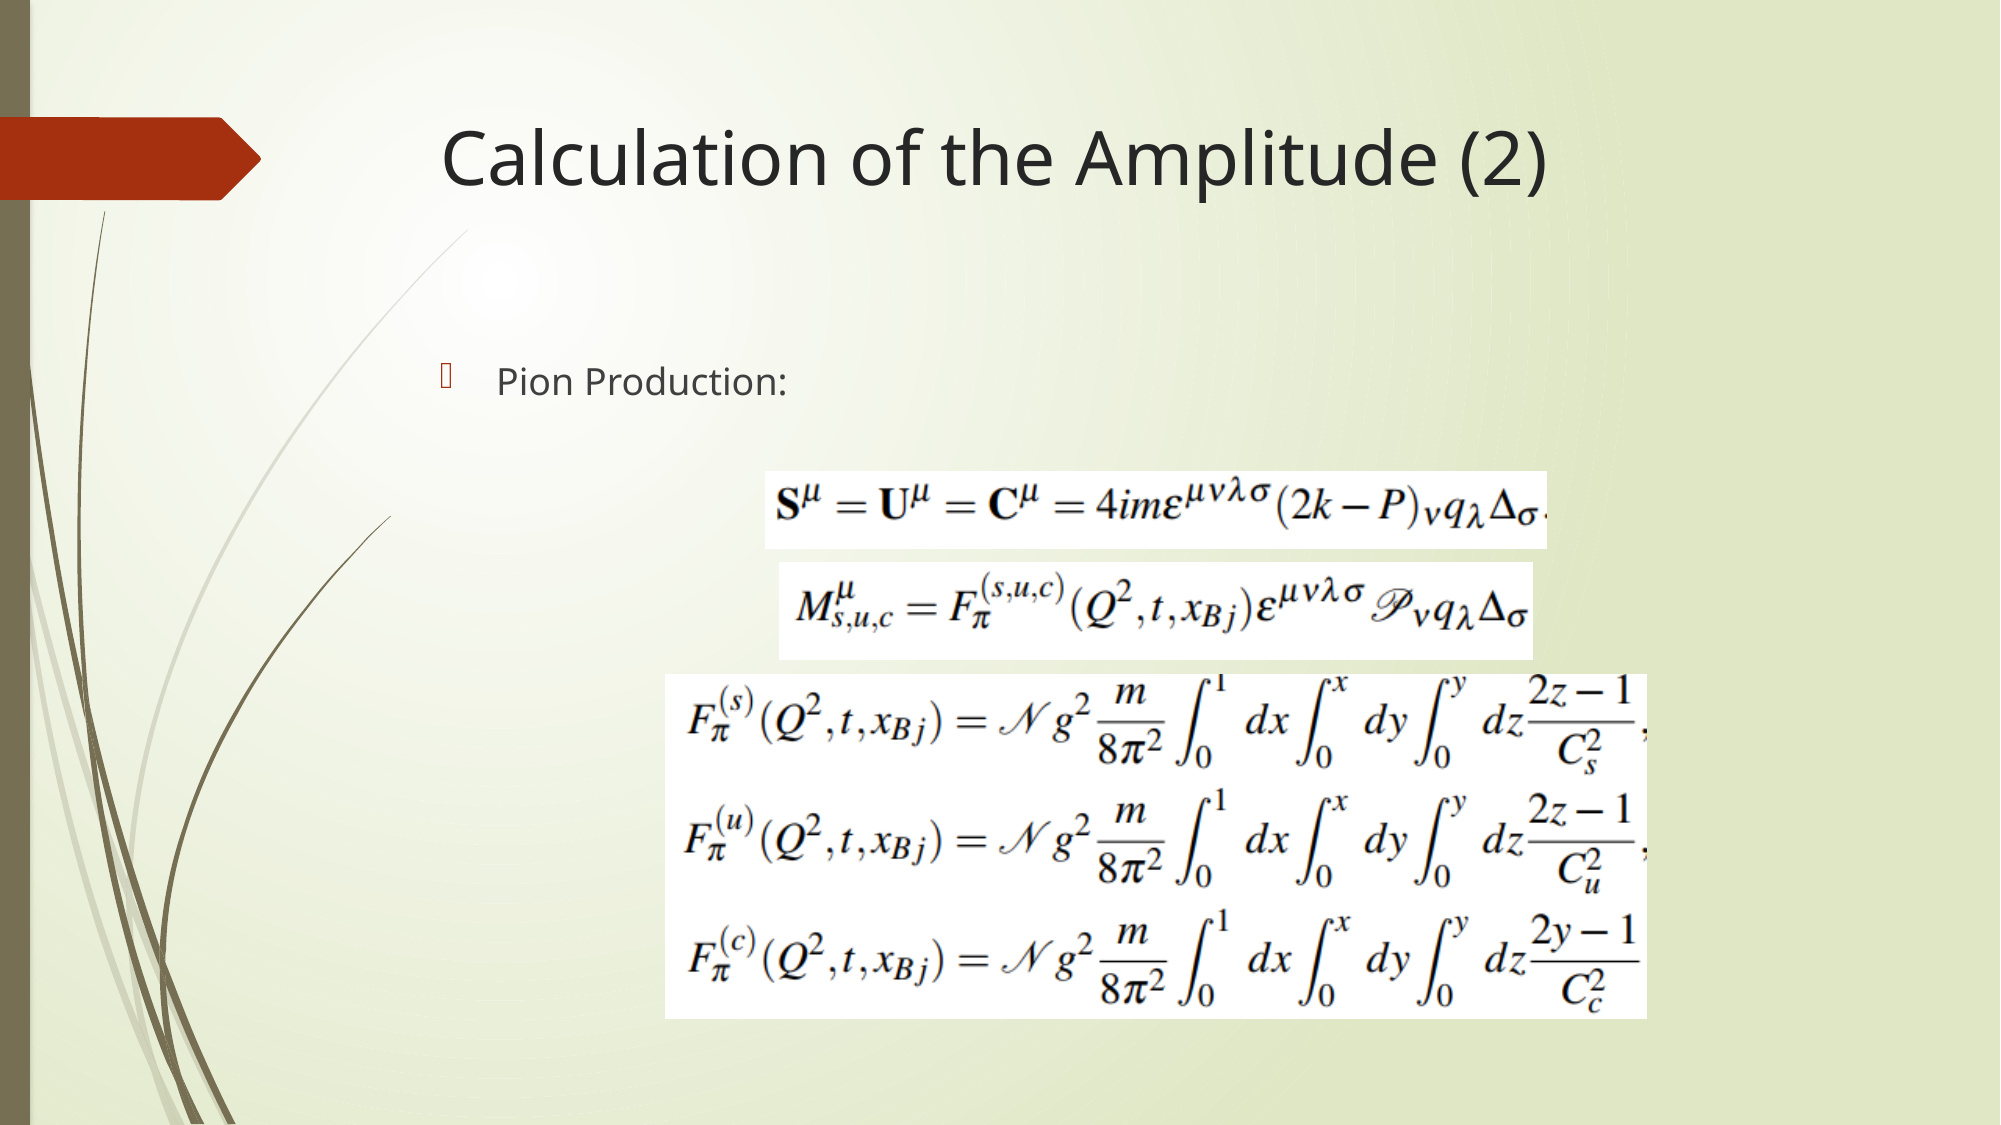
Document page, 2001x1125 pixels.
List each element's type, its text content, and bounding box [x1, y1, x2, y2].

title Calculation of the Amplitude (2) [425, 102, 1888, 313]
picture [765, 471, 1547, 549]
picture [664, 674, 1647, 1019]
picture [779, 562, 1533, 661]
list Pion Production: [424, 350, 1888, 970]
